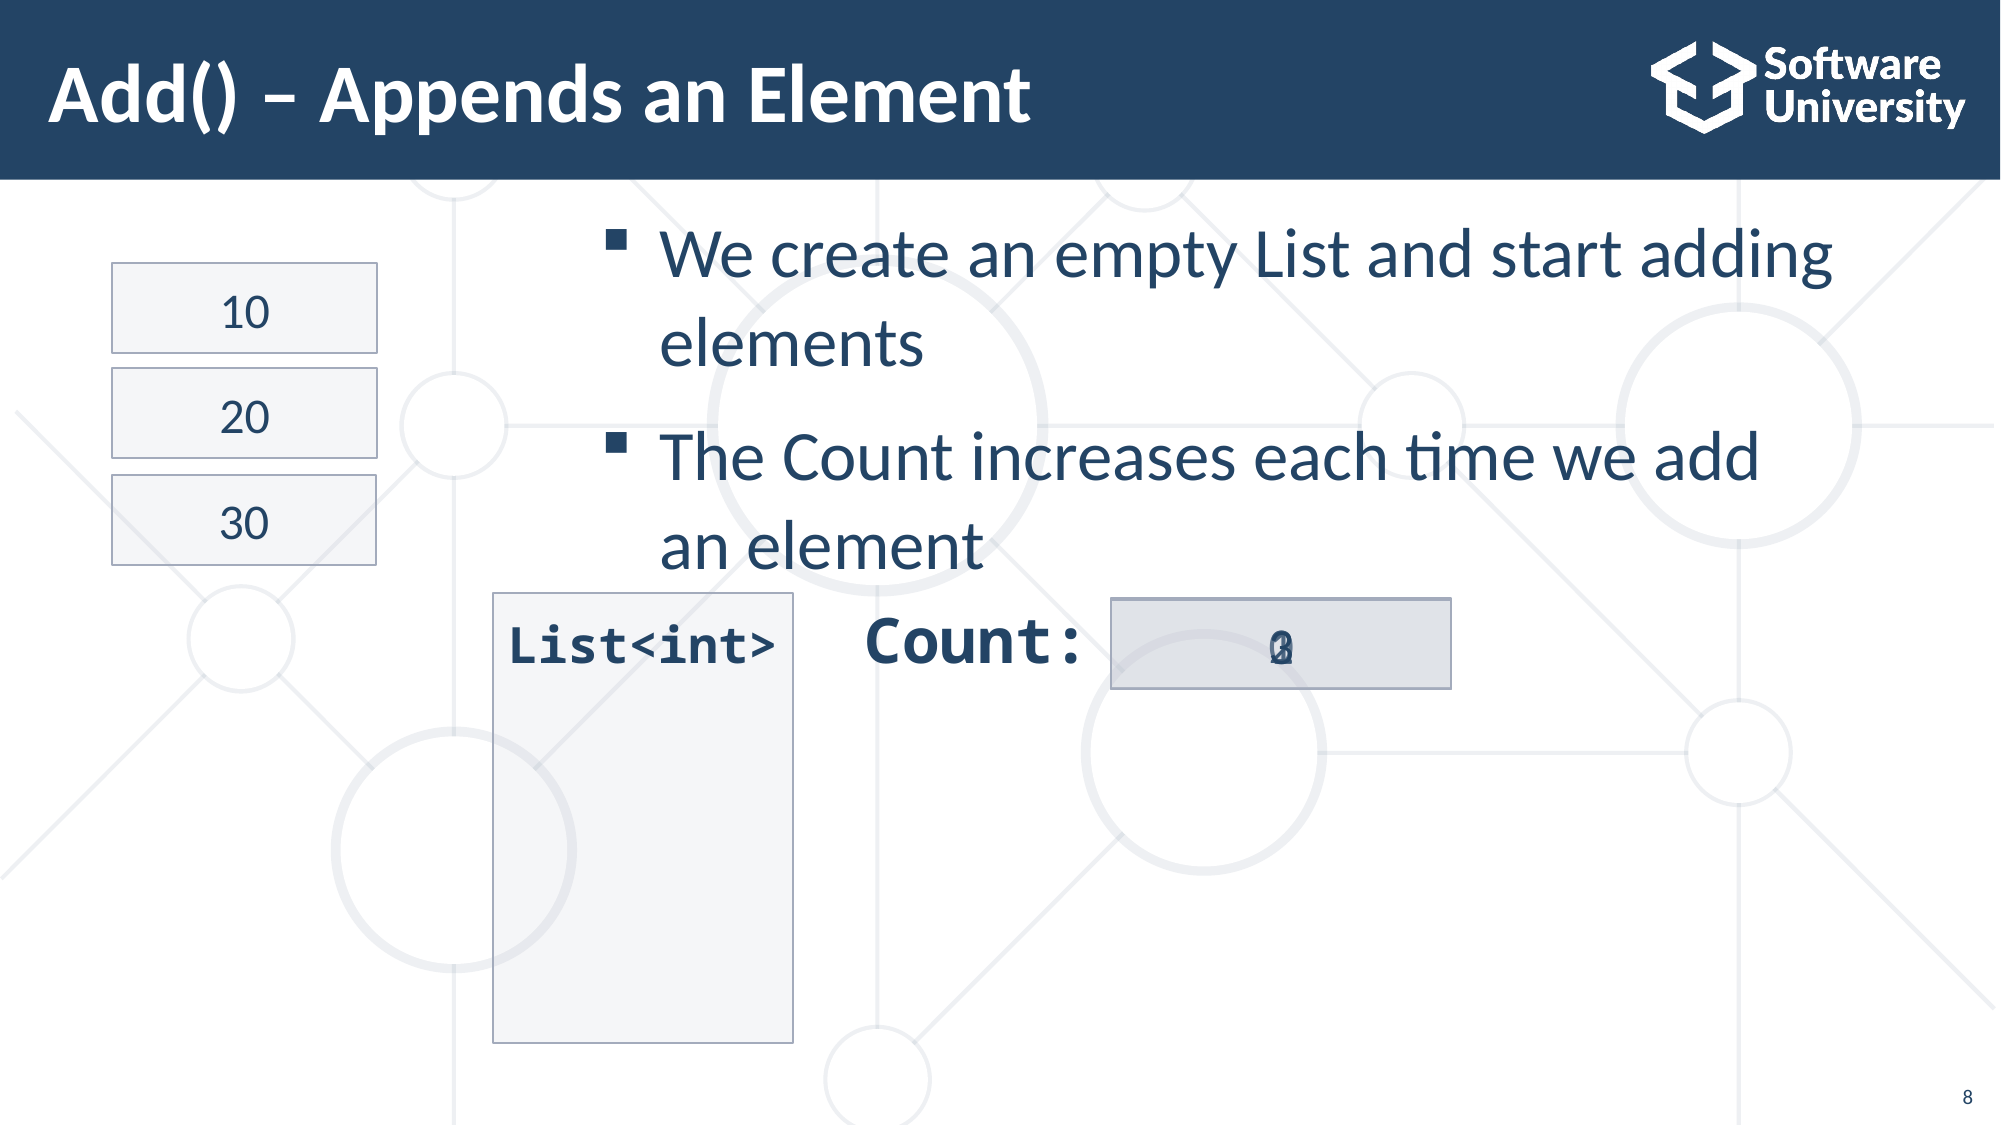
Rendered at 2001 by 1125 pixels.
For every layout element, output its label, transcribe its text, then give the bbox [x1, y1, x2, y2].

title Add() – Appends an Element [31, 16, 1625, 162]
text_box 3 [1110, 599, 1452, 690]
text_box 30 [111, 474, 377, 565]
text_box 10 [112, 263, 377, 354]
text_box List<int> [493, 605, 794, 681]
picture [1651, 41, 1966, 134]
text_box [493, 746, 794, 1044]
text_box 20 [112, 368, 377, 459]
list We create an empty List and start adding elements The Count increases each time we add an element [582, 196, 2000, 559]
text_box [112, 563, 849, 746]
text_box Count: [776, 599, 1110, 687]
slide_number 8 [1927, 1067, 1989, 1117]
